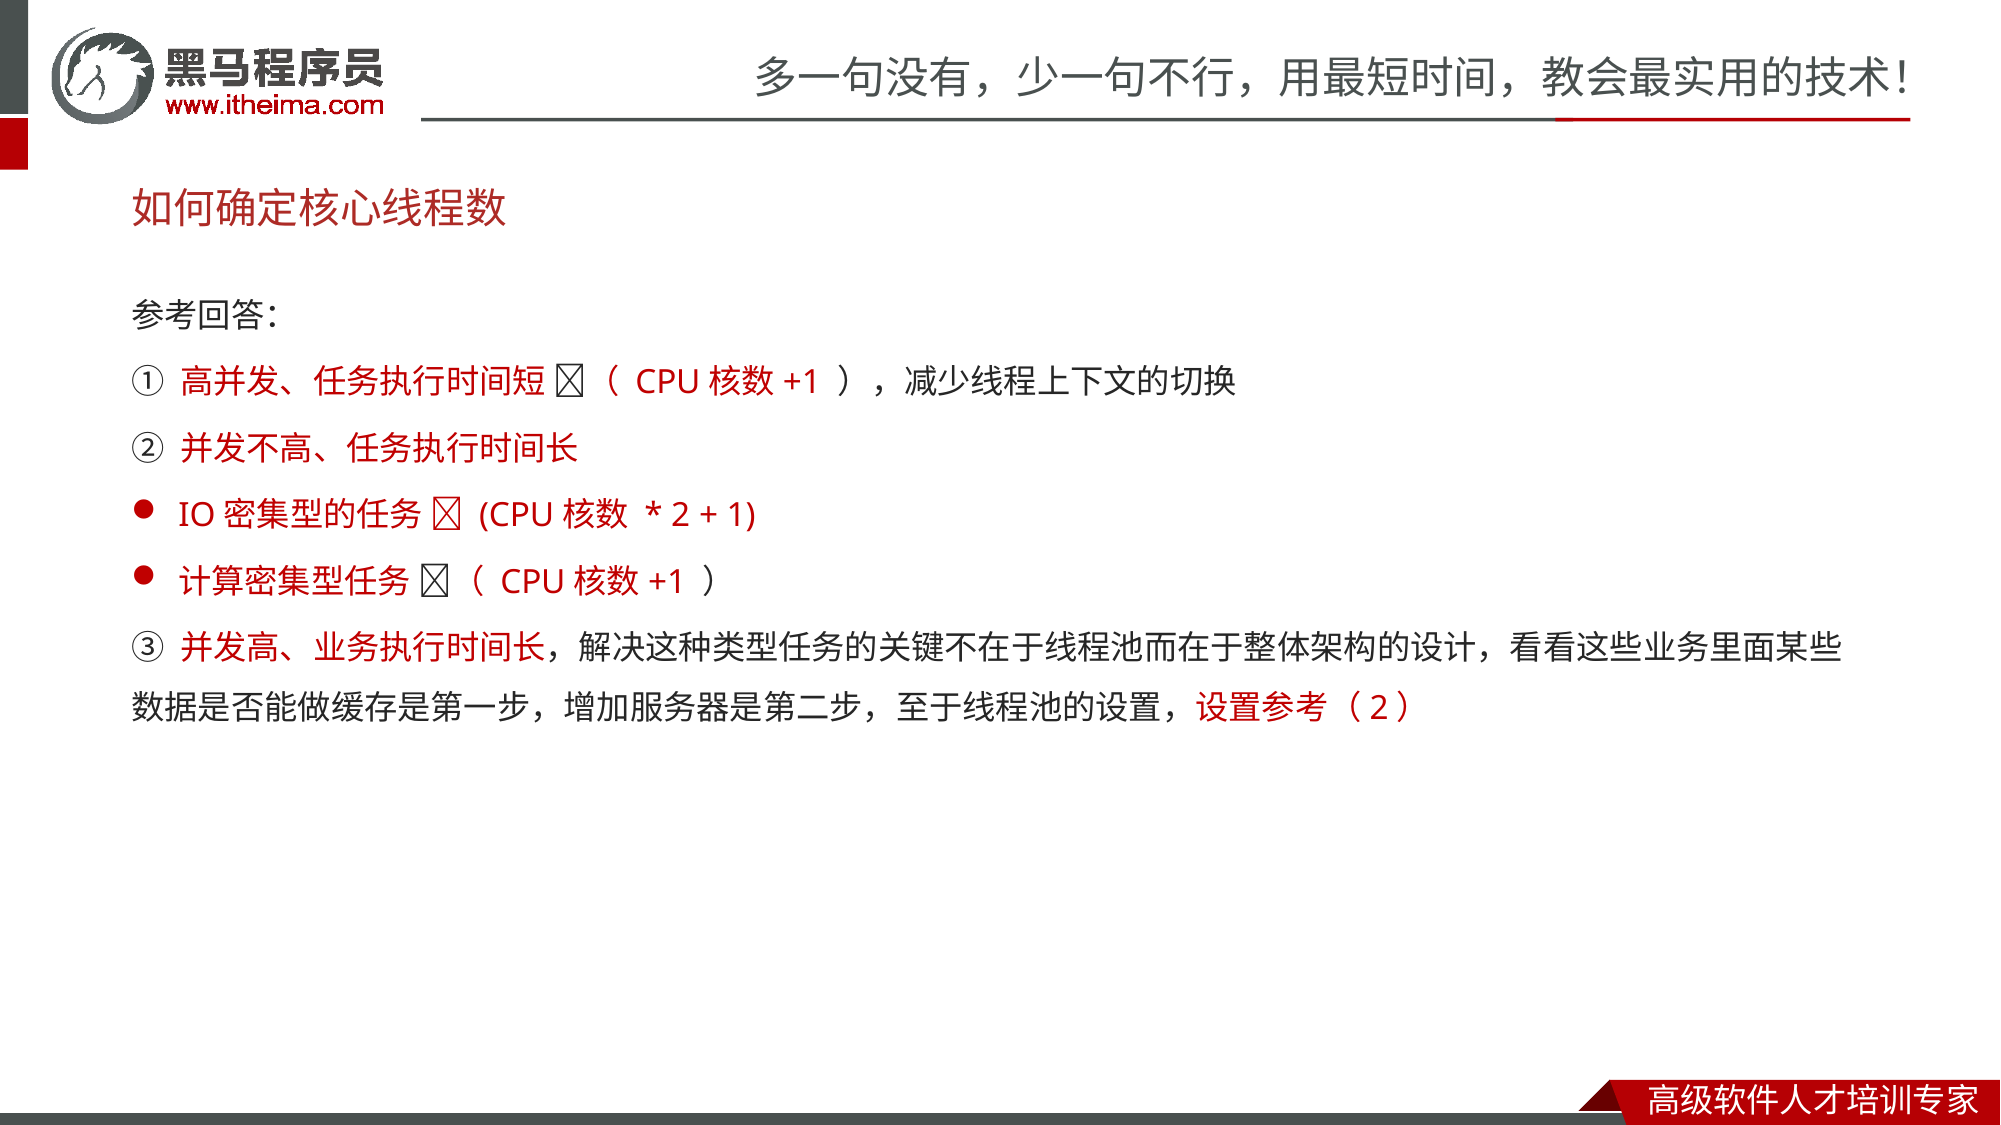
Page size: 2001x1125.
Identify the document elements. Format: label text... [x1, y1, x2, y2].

list 参考回答： ① 高并发、任务执行时间短 （ CPU核数+1 ），减少线程上下文的切换 ② 并发不高、任务执行时间长 IO密集型的任务  (CPU核数 * 2 + 1) 计算密集型任务 （ CPU核数+1 ） ③ 并发高、业务执行时间长，解决这种类型任务的关键不在于线程池而在于整体架构的设计，看看这些业务里面某些数据是否能做缓存是第一步，增加服务器是第二步，至于线程池的设置，设置参考（2） [116, 266, 1872, 961]
picture [50, 26, 384, 125]
title 如何确定核心线程数 [116, 164, 1872, 250]
